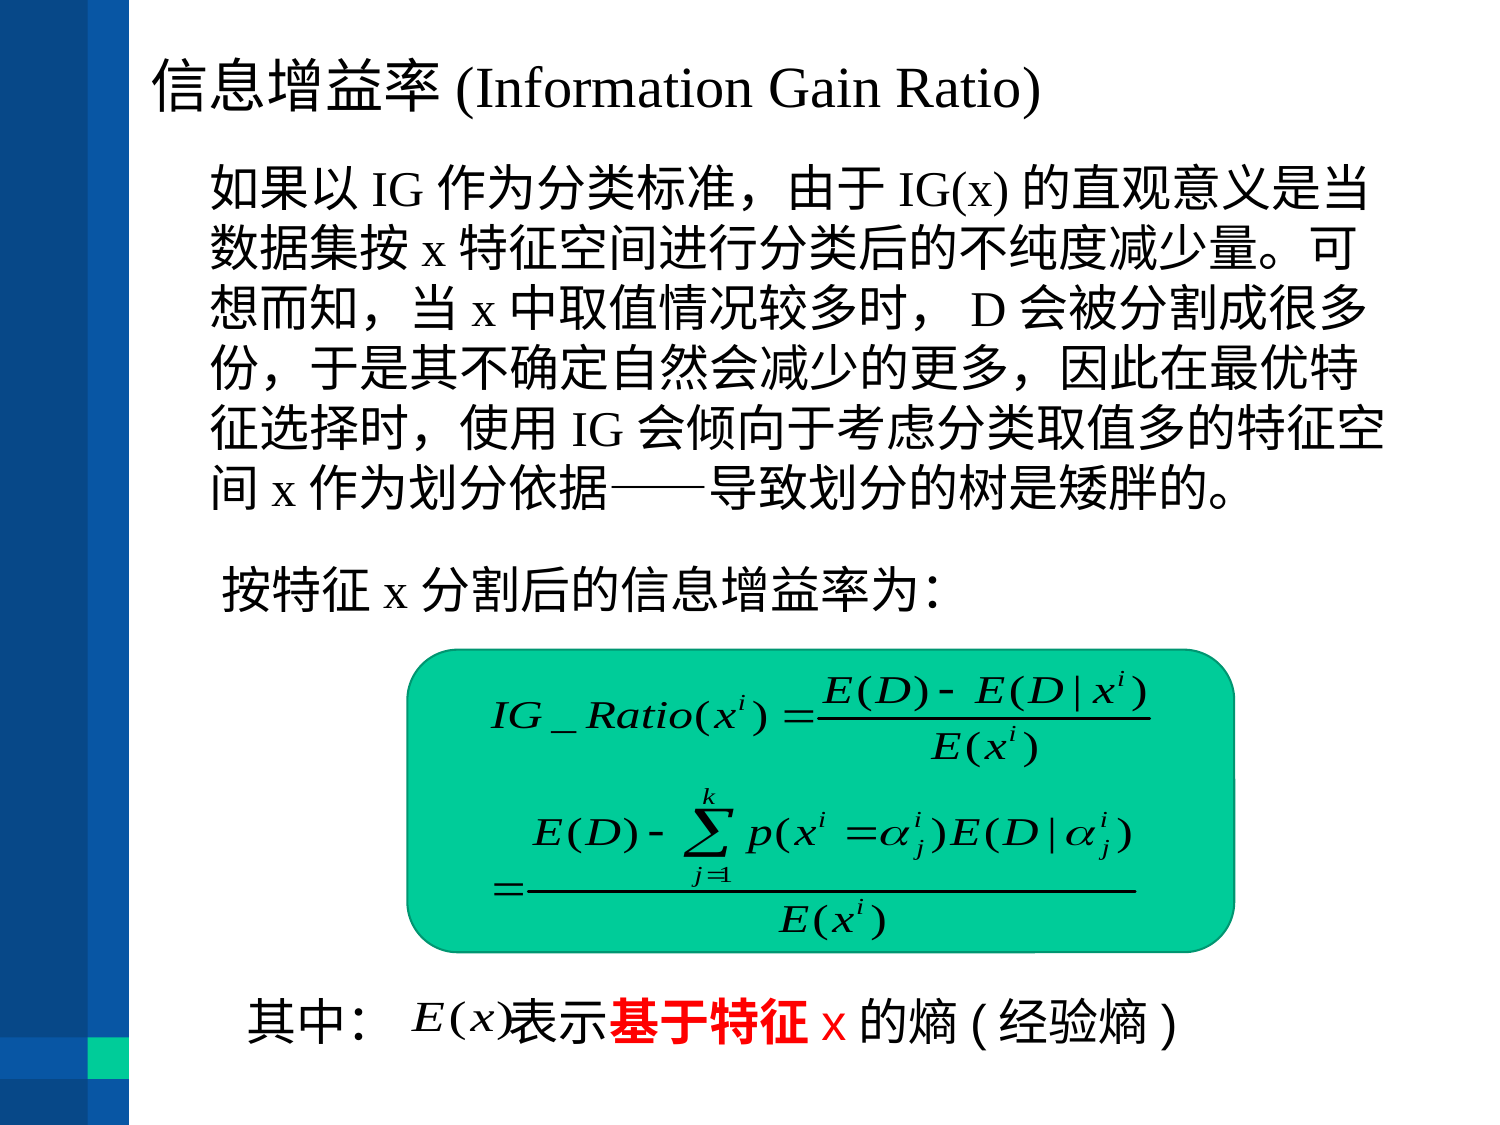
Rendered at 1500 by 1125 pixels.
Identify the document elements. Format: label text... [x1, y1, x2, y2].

text_box [426, 943, 1215, 954]
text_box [206, 550, 1424, 943]
text_box 信息增益率(Information Gain Ratio) [135, 41, 1446, 127]
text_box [237, 982, 1188, 1059]
text_box 如果以IG作为分类标准，由于IG(x)的直观意义是当数据集按x特征空间进行分类后的不纯度减少量。可想而知，当x中取值情况较多时，D会被分割成很多份，于是其不确定自然会减少的更多，因此在最优特征选择时，使用IG会倾向于考虑分类取值多的特征空间x作为划分依据——导致划分的树是矮胖的。 [194, 148, 1412, 524]
